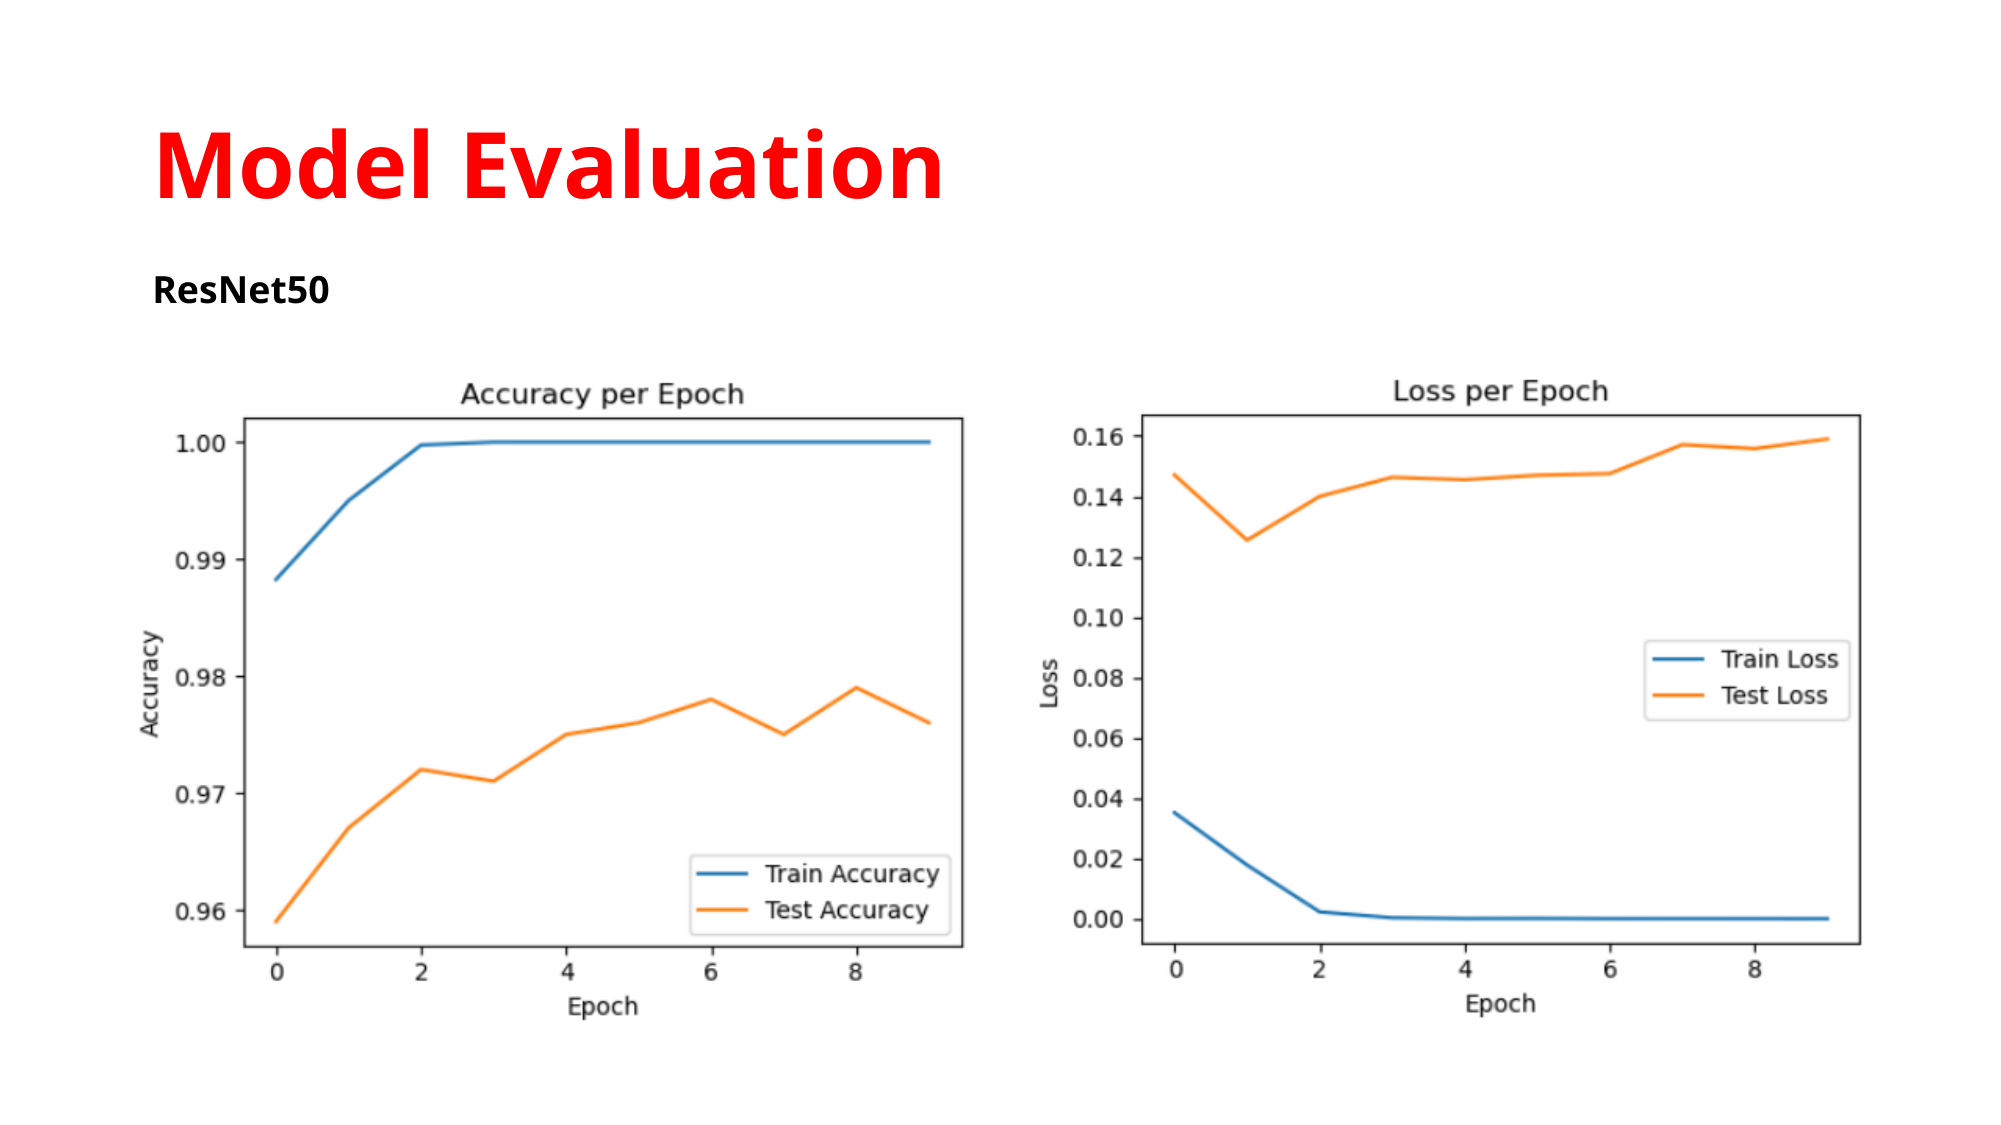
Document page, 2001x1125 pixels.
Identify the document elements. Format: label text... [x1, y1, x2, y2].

picture [1029, 374, 1877, 1019]
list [136, 373, 971, 1029]
title Model Evaluation [137, 59, 1863, 278]
text_box ResNet50 [137, 258, 525, 319]
